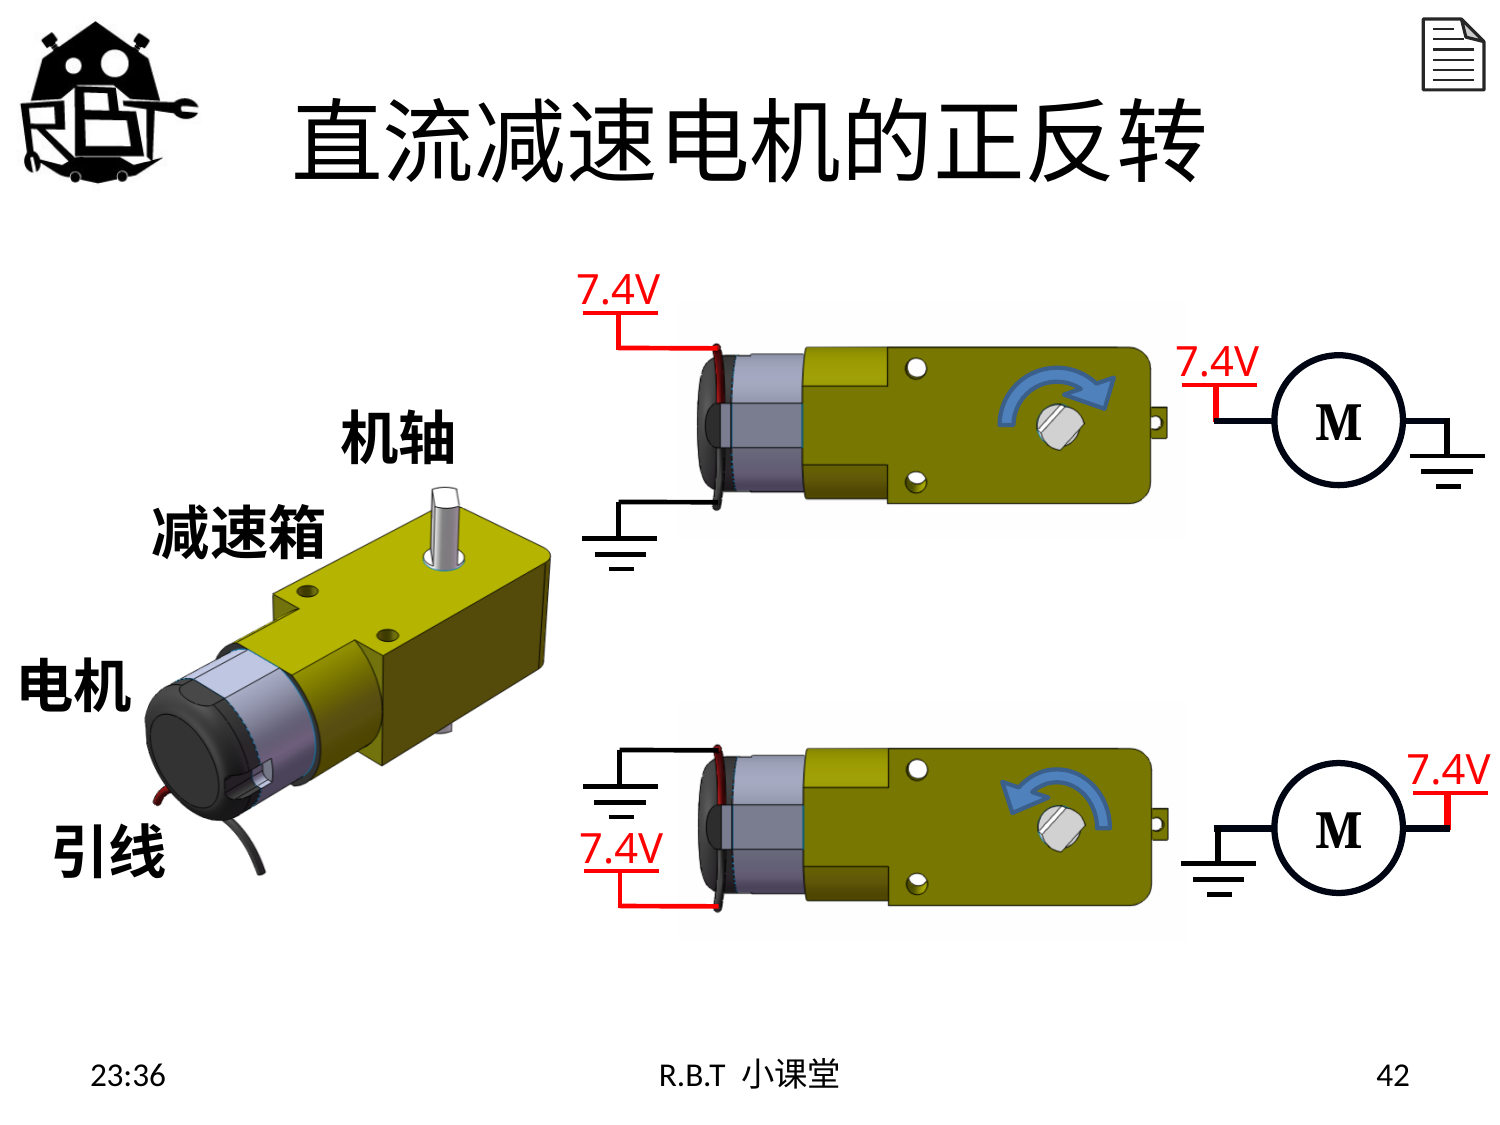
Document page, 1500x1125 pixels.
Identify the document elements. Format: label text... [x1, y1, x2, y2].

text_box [585, 872, 590, 880]
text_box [1423, 18, 1485, 91]
title 直流减速电机的正反转 [75, 45, 1425, 233]
picture [678, 165, 1186, 1076]
text_box 7.4V [1160, 327, 1275, 393]
text_box M [1274, 355, 1403, 486]
text_box [1055, 767, 1113, 831]
picture [111, 455, 585, 892]
text_box 7.4V [1391, 735, 1500, 800]
text_box 机轴 [325, 393, 472, 454]
slide_number 42 [1074, 1042, 1425, 1103]
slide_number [75, 1042, 425, 1103]
footer R.B.T 小课堂 [512, 1042, 988, 1103]
picture [0, 0, 209, 208]
text_box M [1274, 763, 1403, 893]
text_box 7.4V [589, 814, 679, 880]
text_box 电机 [0, 642, 106, 727]
text_box 7.4V [561, 255, 676, 320]
text_box 引线 [35, 807, 107, 893]
text_box [1054, 365, 1116, 411]
